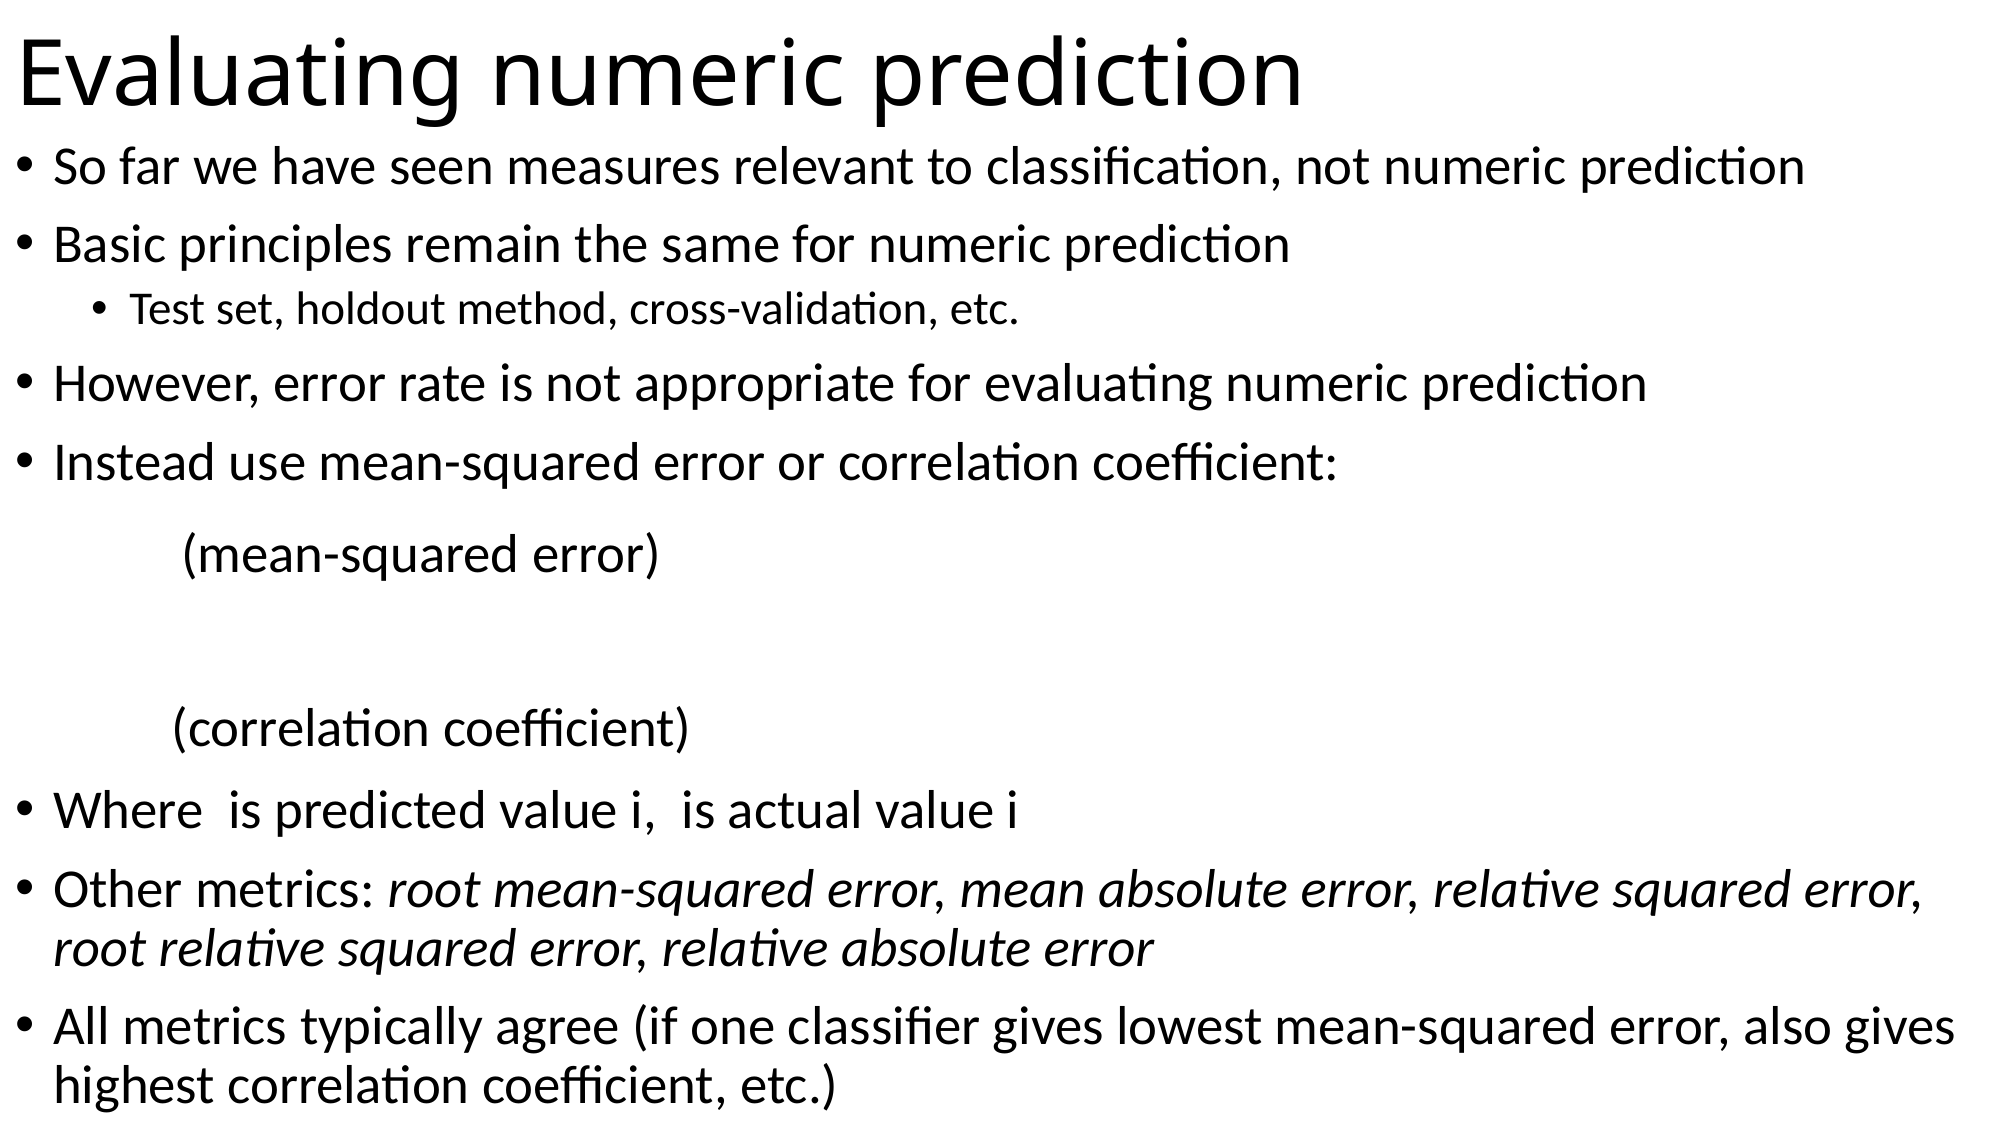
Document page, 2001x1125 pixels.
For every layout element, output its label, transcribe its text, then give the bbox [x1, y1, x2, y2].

title Evaluating numeric prediction [0, 0, 1725, 153]
